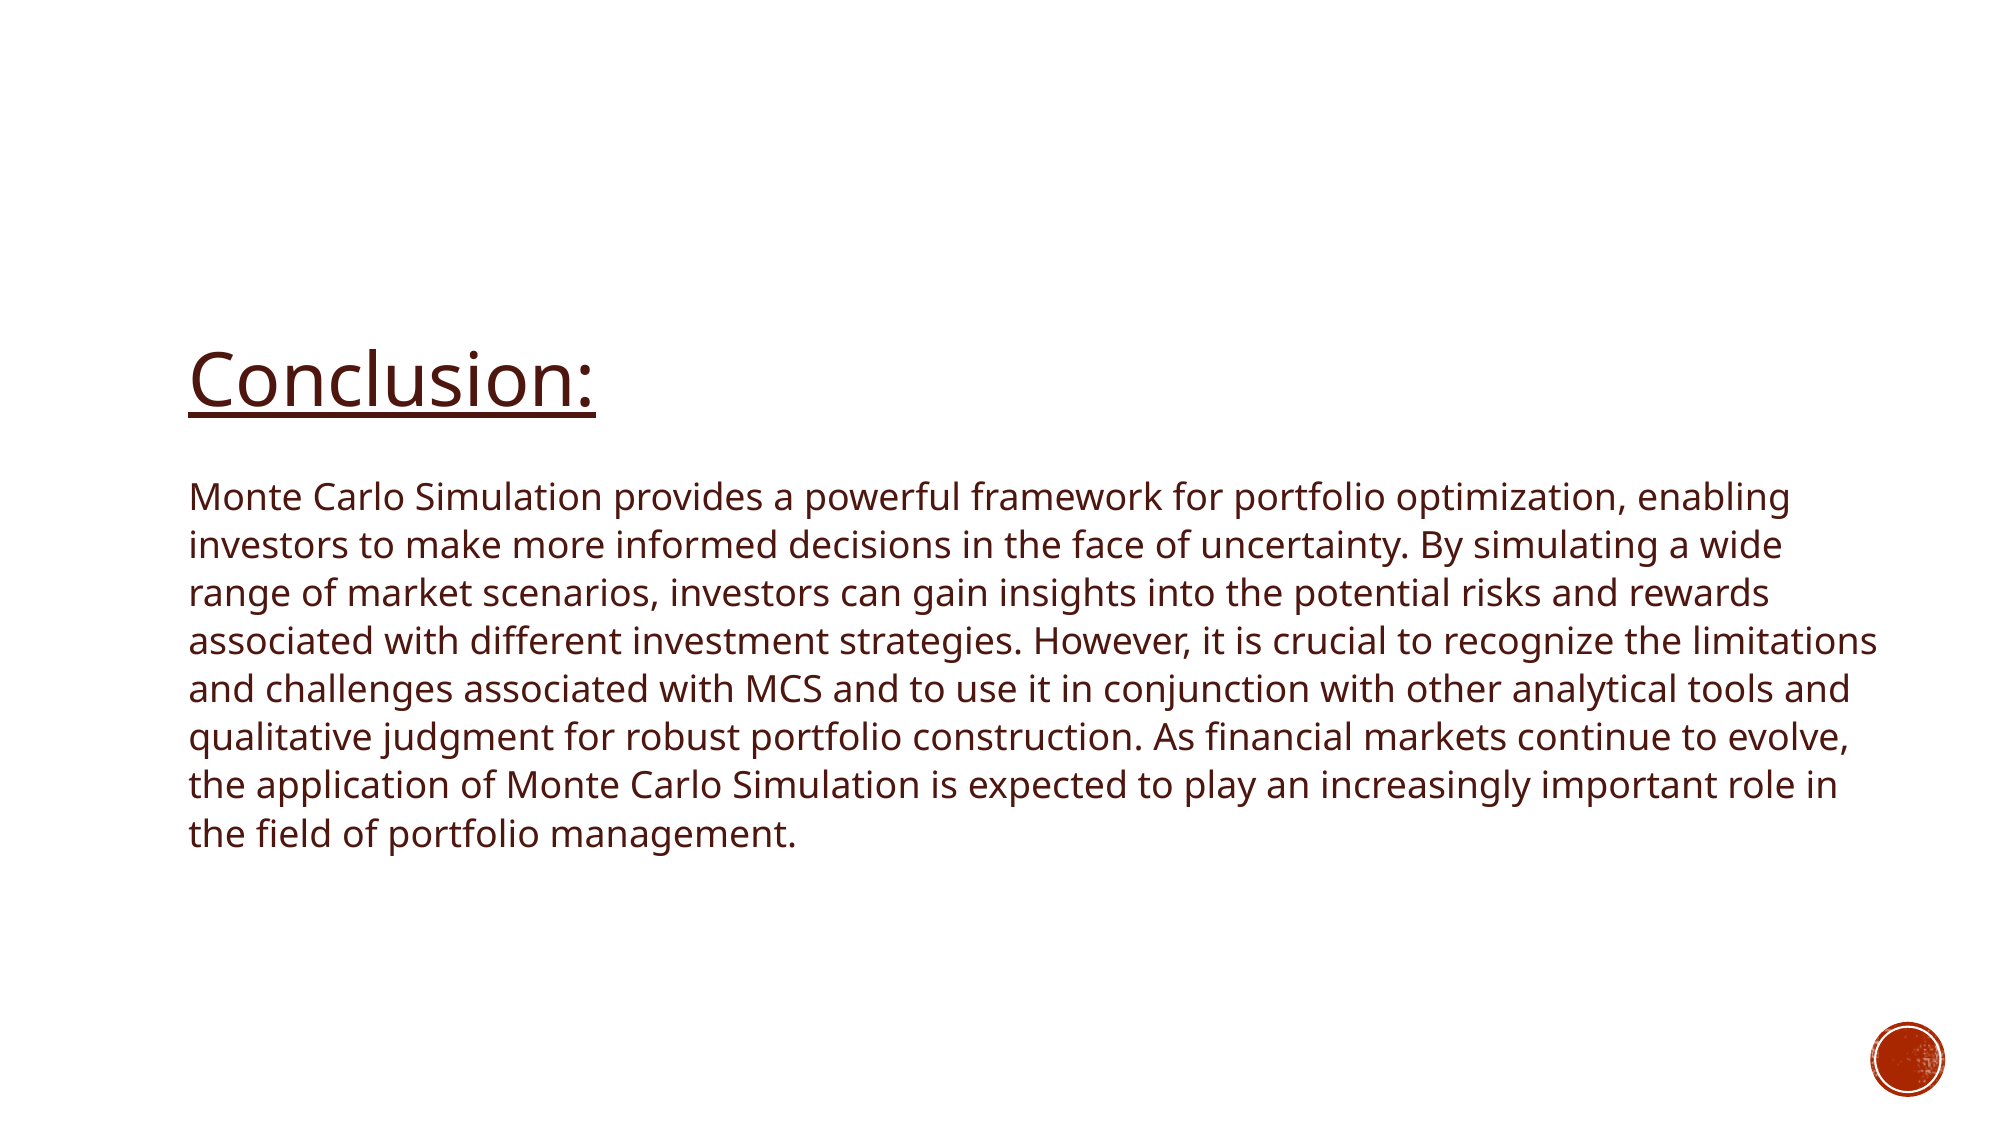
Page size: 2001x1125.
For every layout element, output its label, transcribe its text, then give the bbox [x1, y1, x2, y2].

text_box Conclusion: Monte Carlo Simulation provides a powerful framework for portfolio optimization, enabling investors to make more informed decisions in the face of uncertainty. By simulating a wide range of market scenarios, investors can gain insights into the potential risks and rewards associated with different investment strategies. However, it is crucial to recognize the limitations and challenges associated with MCS and to use it in conjunction with other analytical tools and qualitative judgment for robust portfolio construction. As financial markets continue to evolve, the application of Monte Carlo Simulation is expected to play an increasingly important role in the field of portfolio management. [98, 317, 1896, 924]
picture [1870, 1021, 1946, 1097]
